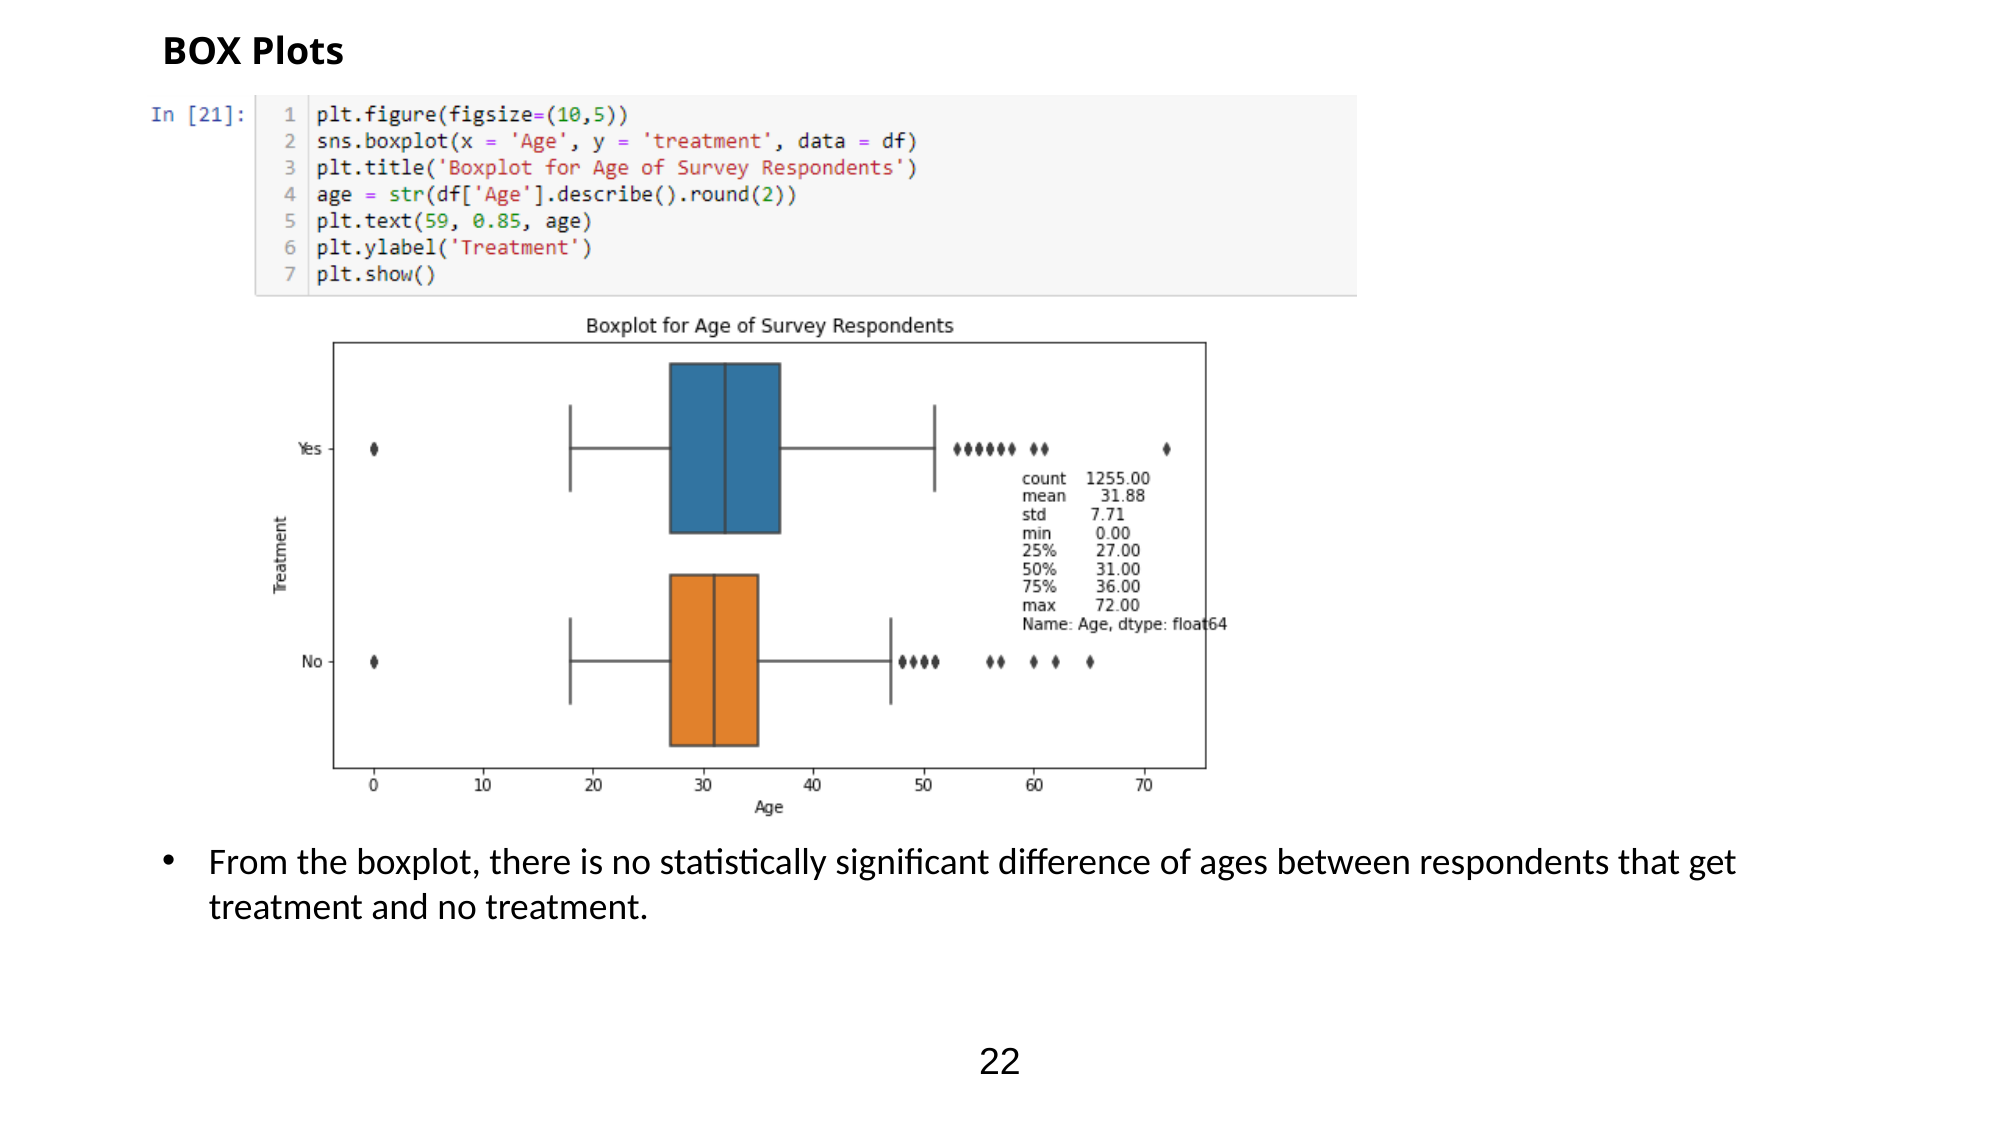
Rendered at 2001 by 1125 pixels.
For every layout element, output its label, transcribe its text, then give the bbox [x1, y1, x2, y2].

text_box BOX Plots From the boxplot, there is no statistically significant difference of ages between respondents that get treatment and no treatment. [147, 19, 1853, 1029]
text_box 22 [147, 1029, 1853, 1090]
picture [147, 95, 1357, 832]
